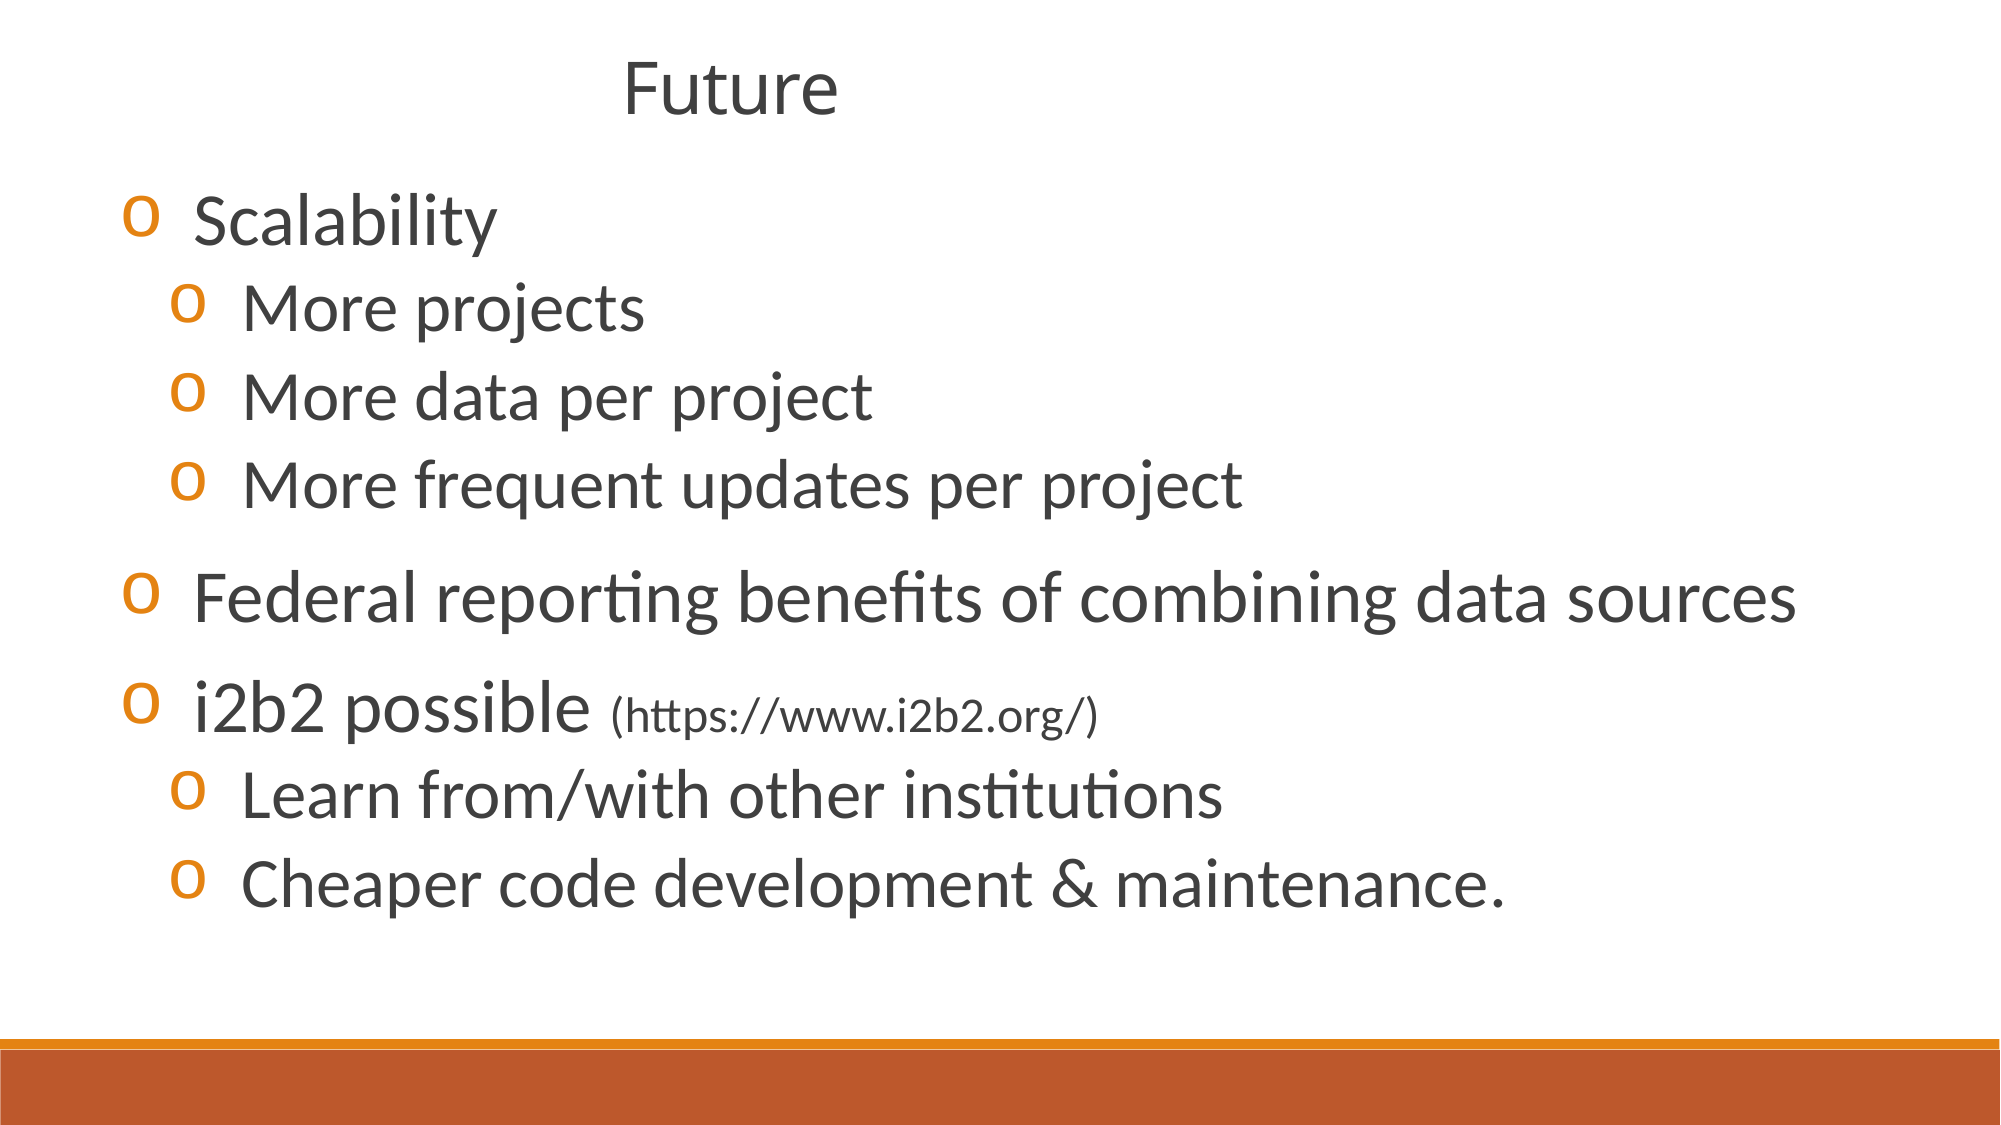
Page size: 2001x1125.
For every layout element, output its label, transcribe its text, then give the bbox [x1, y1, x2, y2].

title Future [606, 47, 2000, 138]
list Scalability More projects More data per project More frequent updates per project Federal reporting benefits of combining data sources i2b2 possible (https://www.i2b2.org/) Learn from/with other institutions Cheaper code development & maintenance. [118, 173, 1952, 1027]
